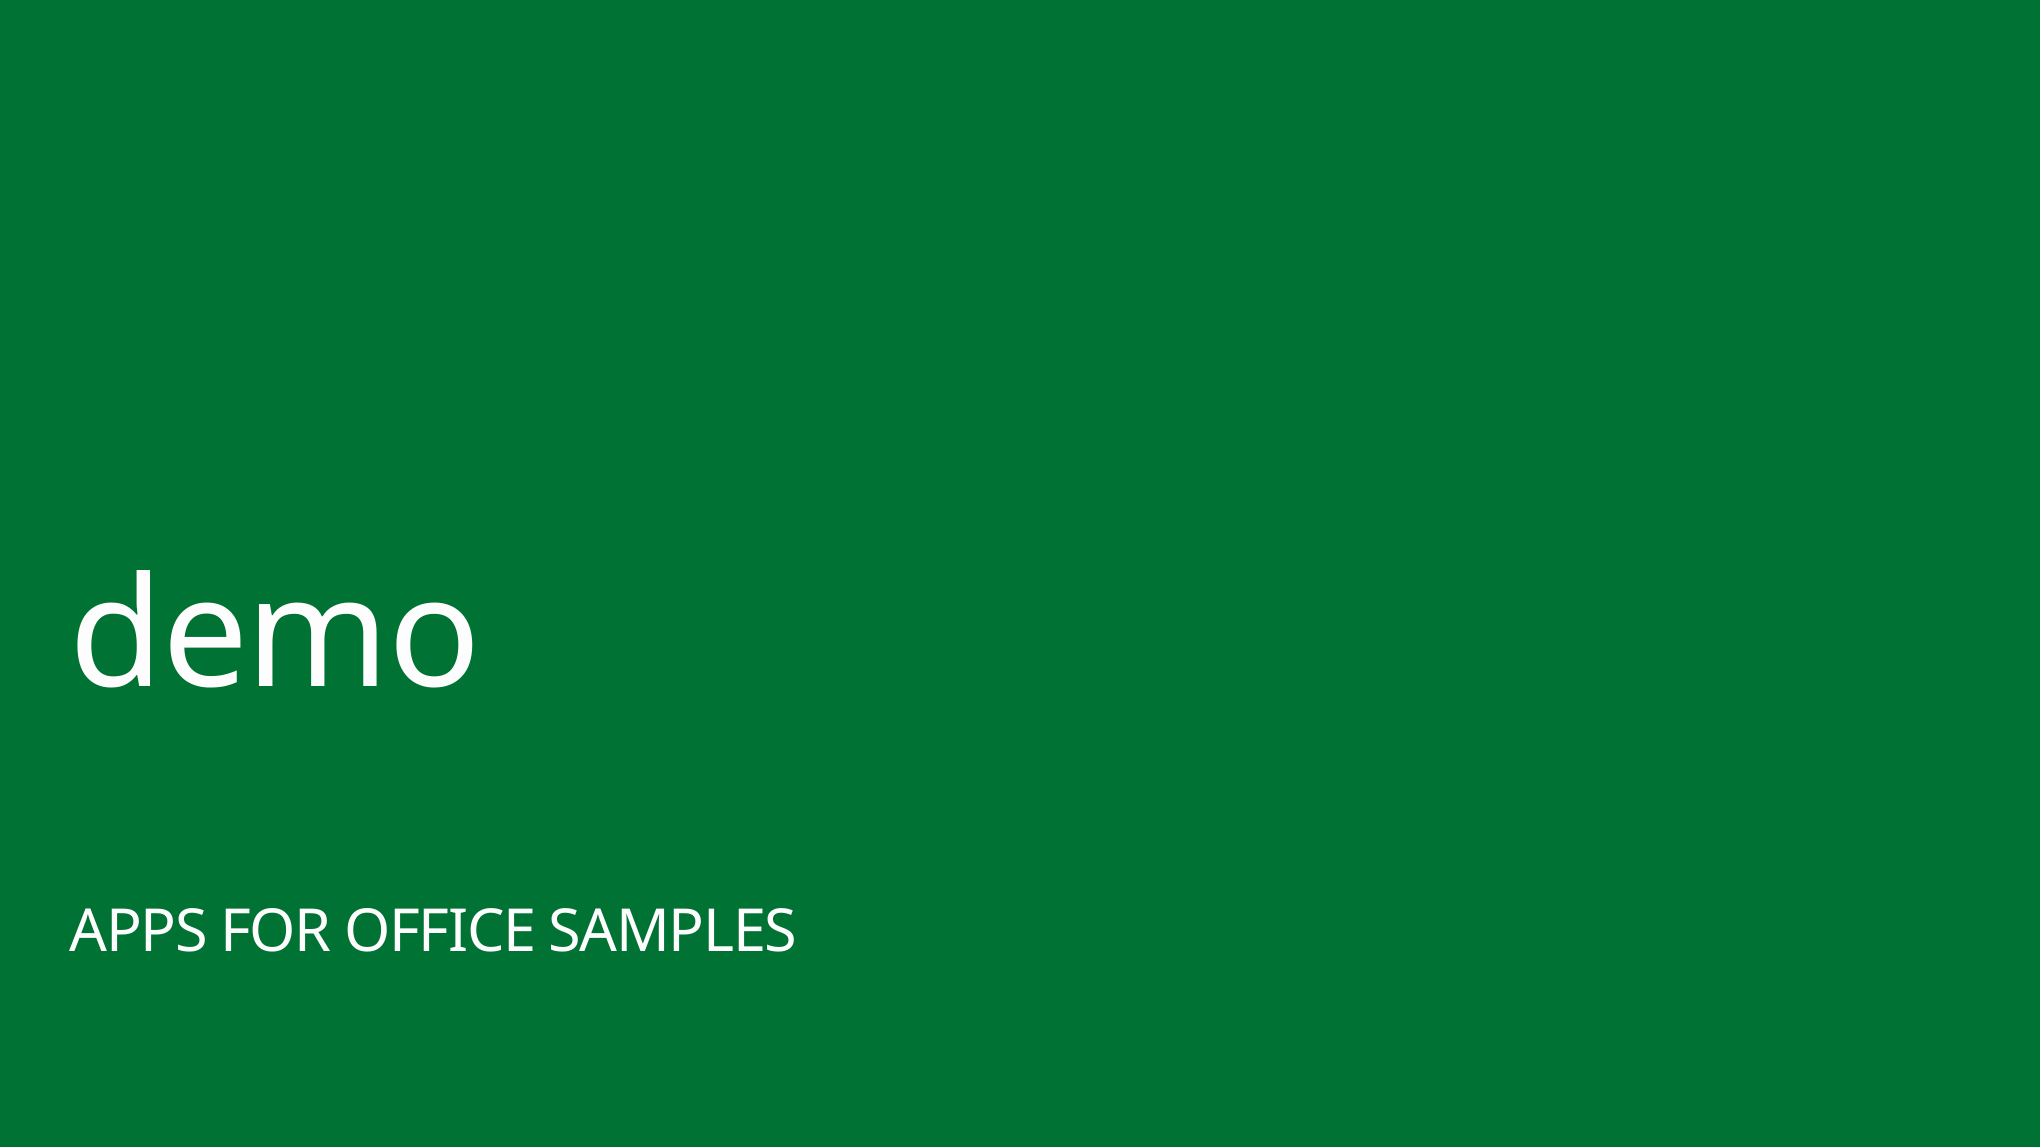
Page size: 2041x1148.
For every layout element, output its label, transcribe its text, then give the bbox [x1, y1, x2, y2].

list demo [69, 521, 1864, 754]
subtitle Apps for Office samples [69, 798, 1825, 1067]
